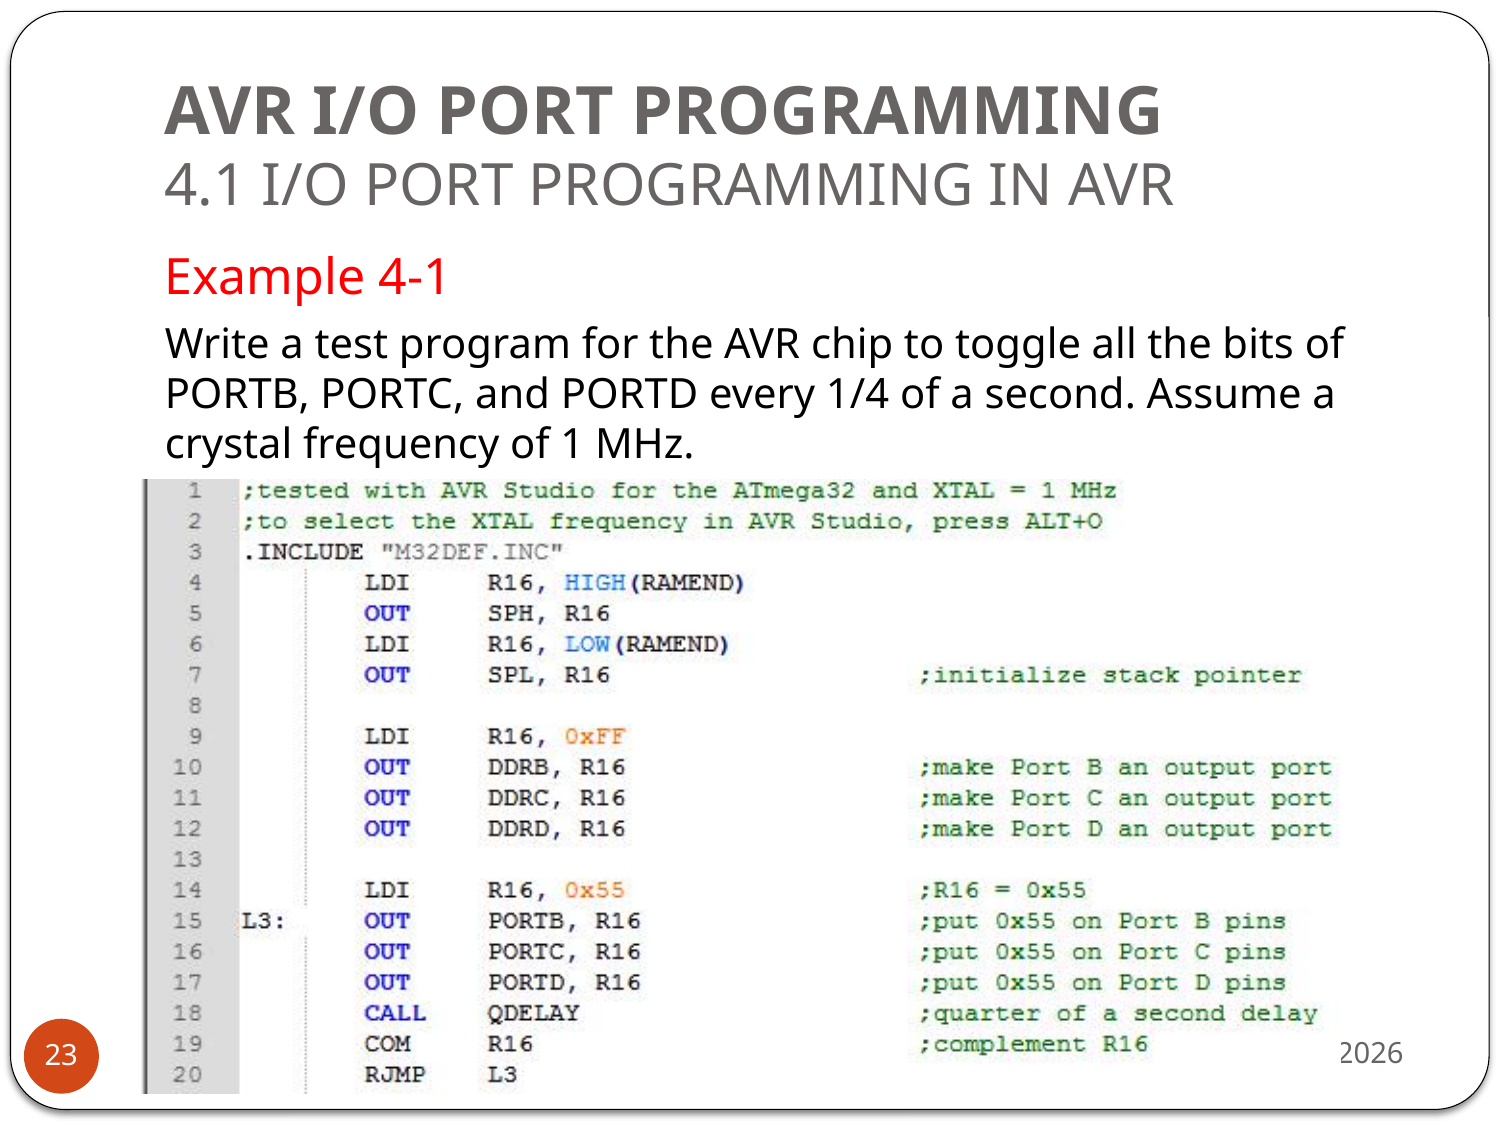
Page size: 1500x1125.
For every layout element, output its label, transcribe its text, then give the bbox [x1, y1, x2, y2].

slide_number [1346, 1015, 1419, 1094]
title AVR I/O PORT PROGRAMMING 4.1 I/O PORT PROGRAMMING IN AVR [150, 45, 1425, 233]
picture [140, 479, 1341, 1094]
slide_number 23 [23, 1018, 99, 1094]
list Example 4-1 Write a test program for the AVR chip to toggle all the bits of PORTB, PORTC, and PORTD every 1/4 of a second. Assume a crystal frequency of 1 MHz. Solution: [150, 237, 1425, 504]
